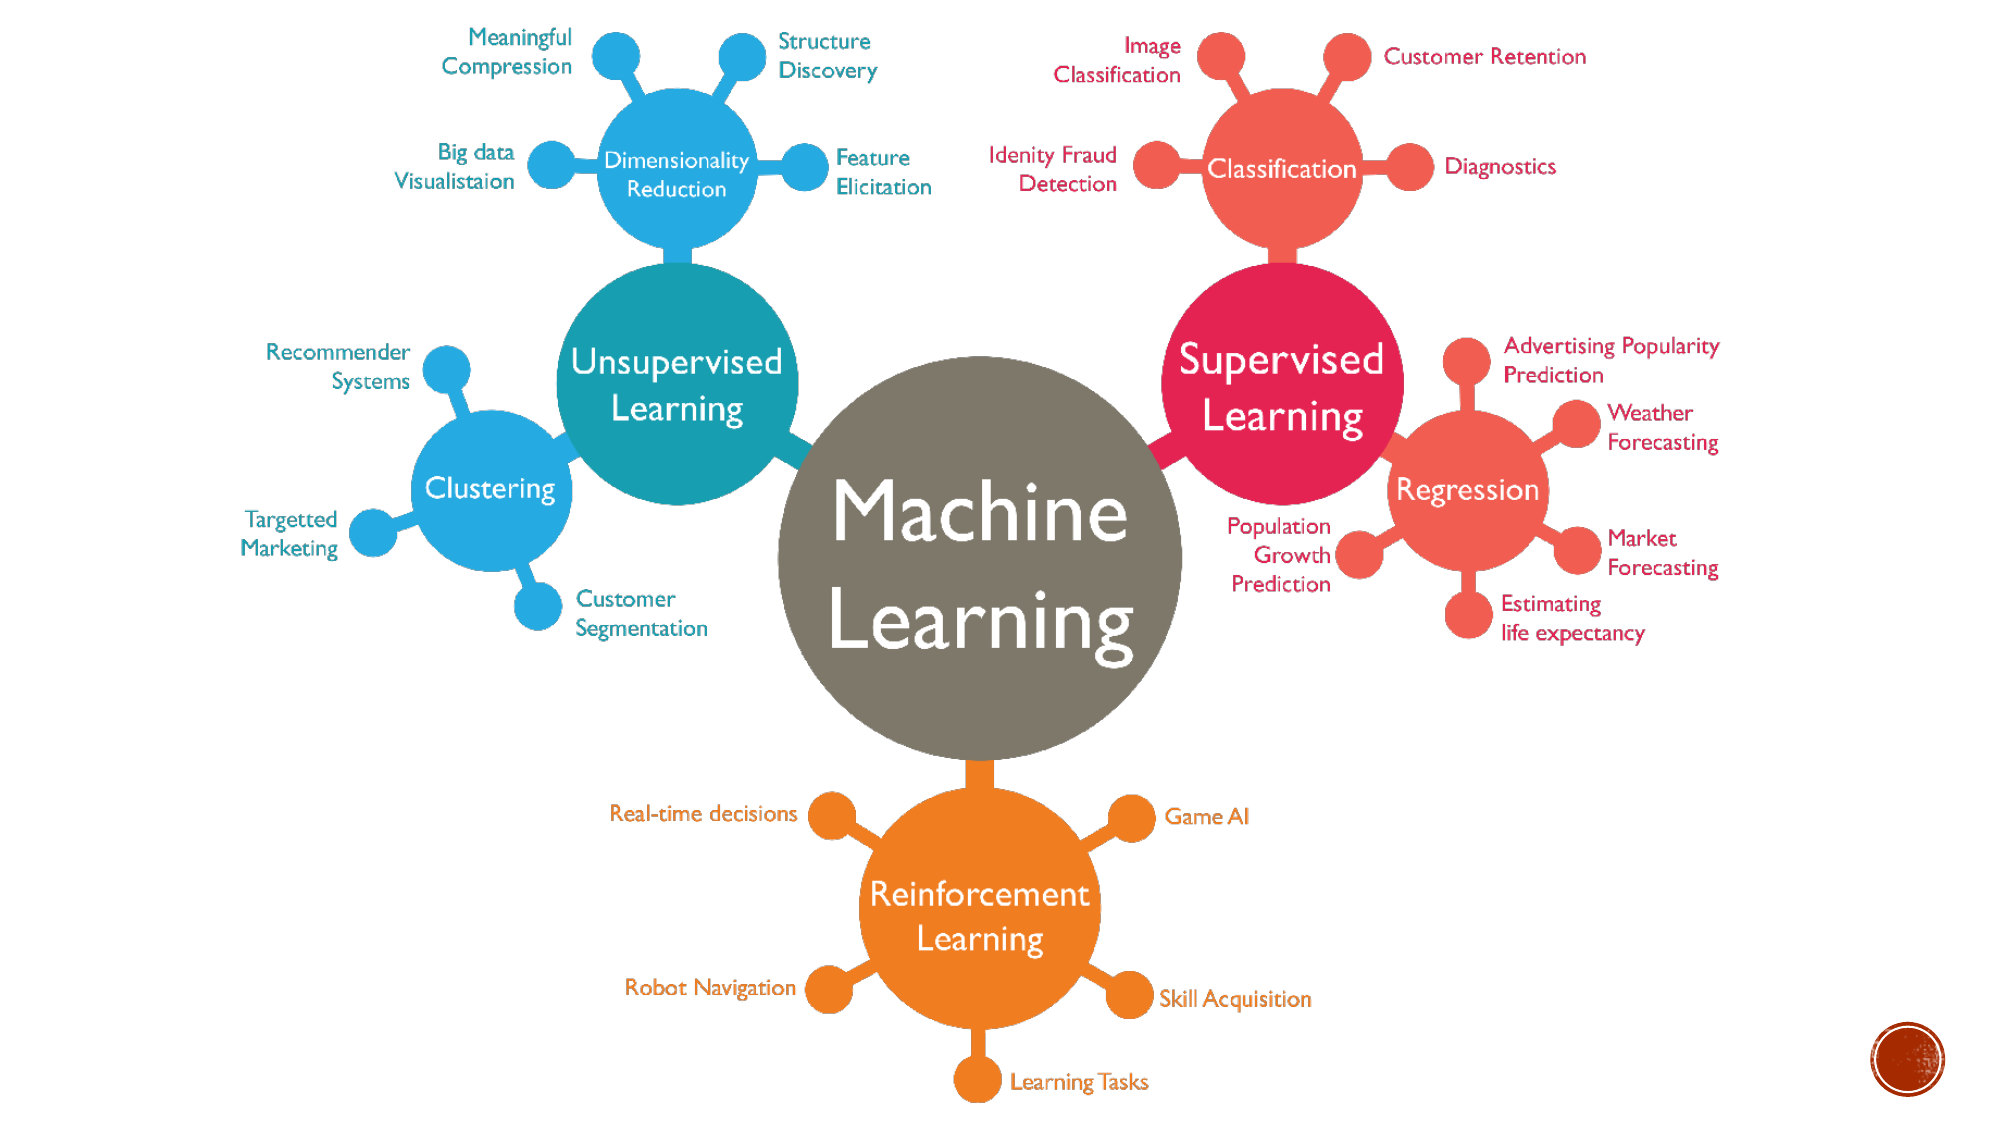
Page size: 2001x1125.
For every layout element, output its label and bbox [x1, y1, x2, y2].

picture [221, 18, 1741, 1106]
